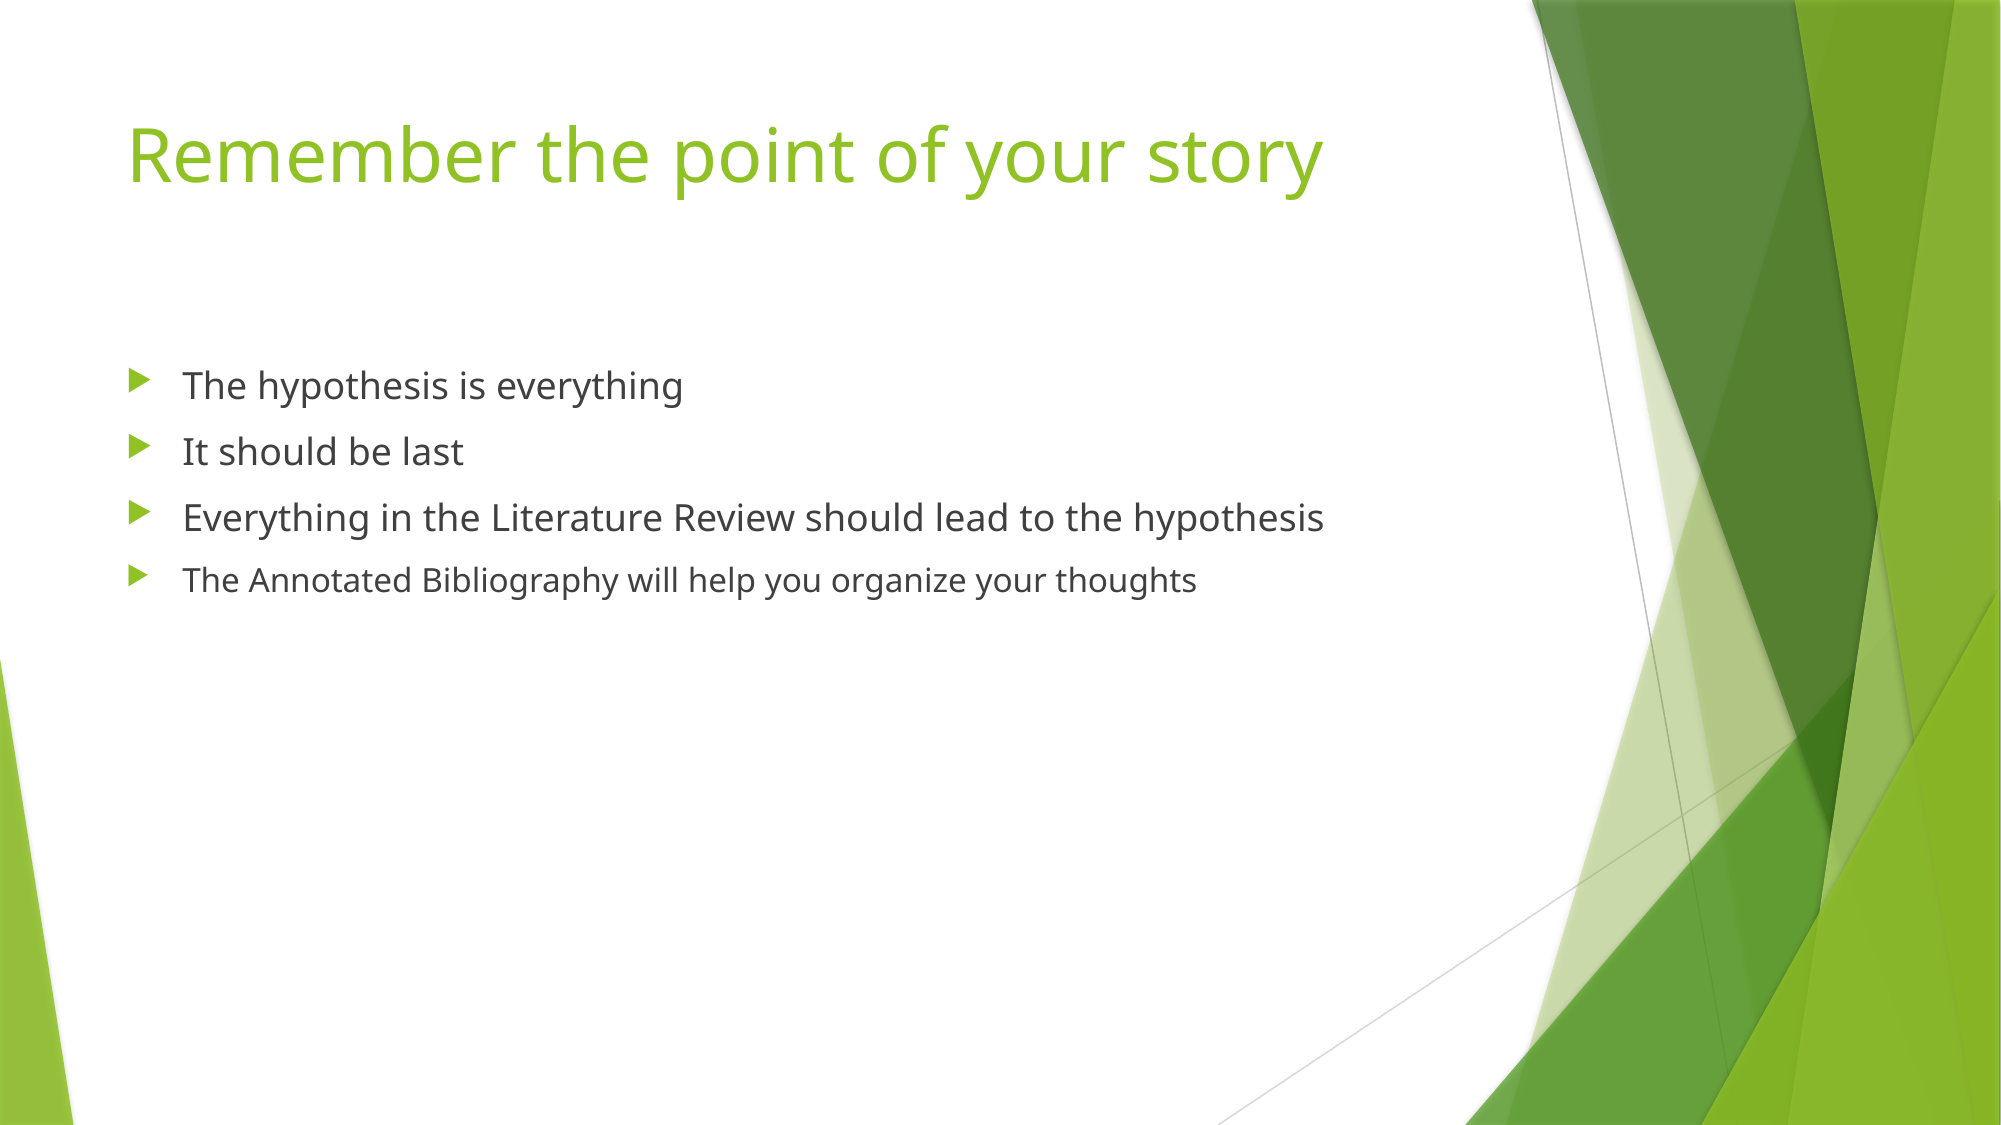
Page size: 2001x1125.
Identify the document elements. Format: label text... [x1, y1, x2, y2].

title Remember the point of your story [111, 99, 1522, 317]
list The hypothesis is everything It should be last Everything in the Literature Review should lead to the hypothesis The Annotated Bibliography will help you organize your thoughts [111, 354, 1522, 992]
